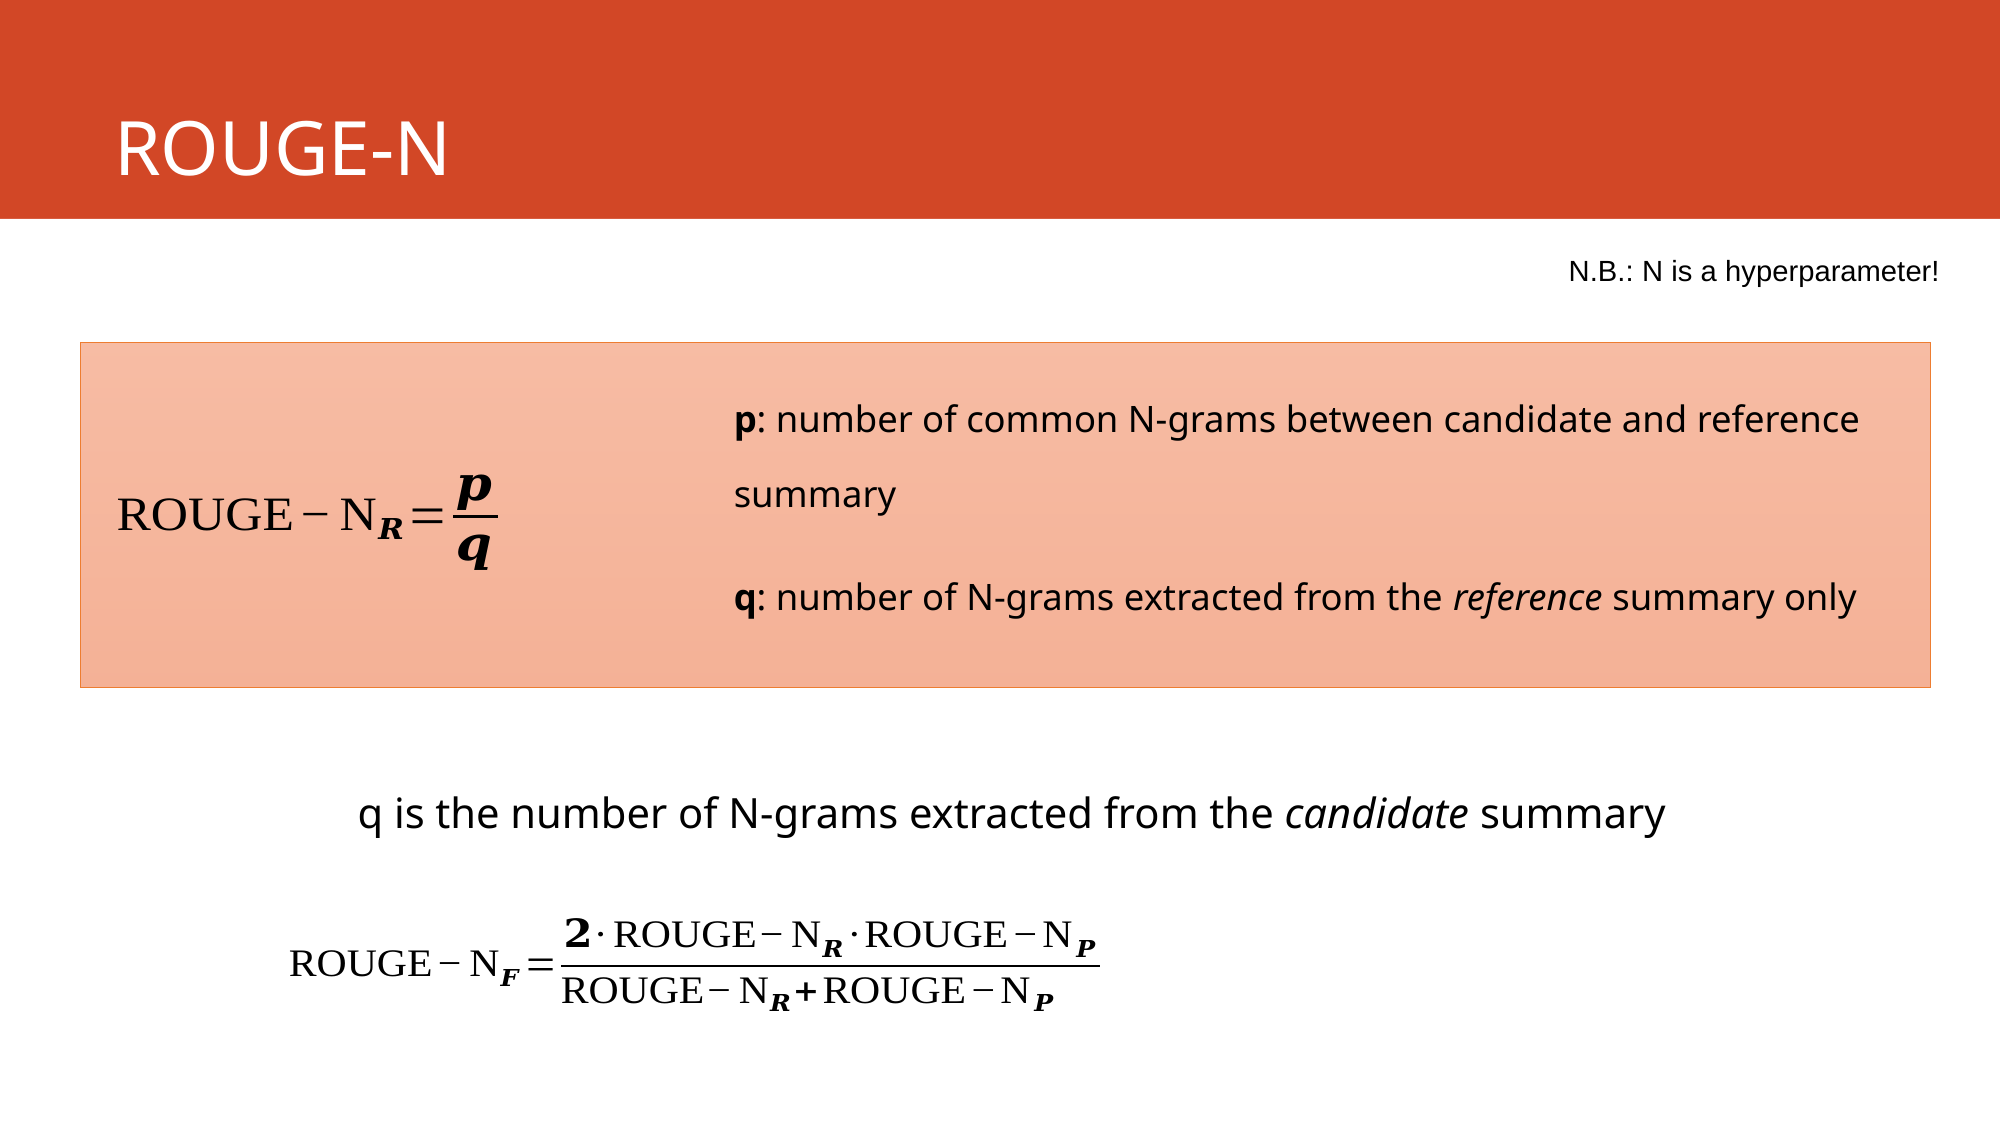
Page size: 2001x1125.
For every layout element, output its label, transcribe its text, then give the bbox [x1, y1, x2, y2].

list p: number of common N-grams between candidate and reference summary q: number of N-grams extracted from the reference summary only [718, 357, 1915, 673]
text_box N.B.: N is a hyperparameter! [1553, 245, 1961, 295]
text_box [80, 342, 1931, 688]
title ROUGE-N [98, 0, 1863, 199]
